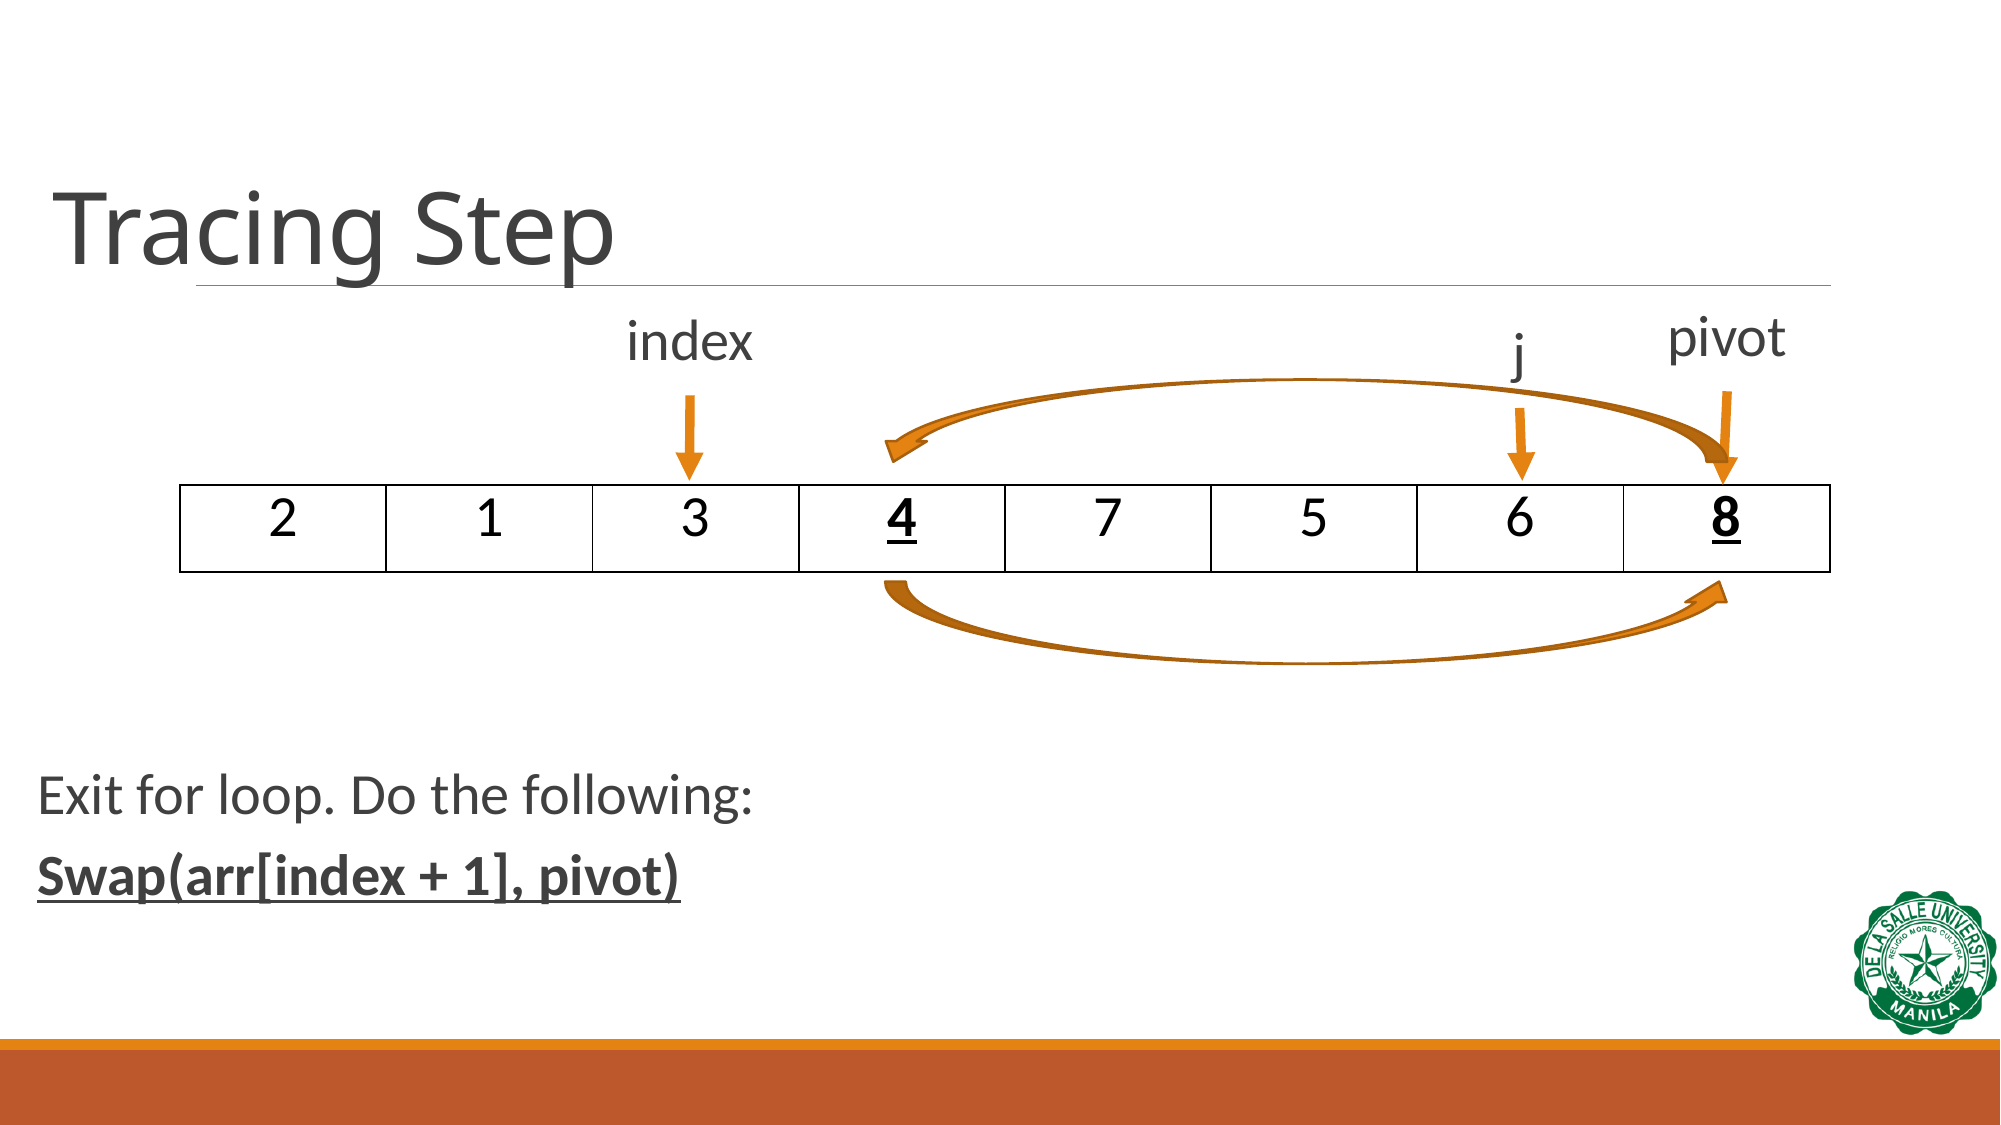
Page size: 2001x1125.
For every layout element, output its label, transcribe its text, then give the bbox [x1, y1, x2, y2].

picture [1850, 887, 2000, 1038]
text_box pivot [1658, 307, 1797, 392]
text_box [883, 580, 1728, 666]
title Tracing Step [37, 54, 1688, 293]
text_box j [1450, 387, 1589, 408]
text_box j [1450, 323, 1589, 398]
table_header 4 [800, 486, 1004, 571]
table_header 1 [387, 486, 592, 571]
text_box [1519, 407, 1523, 482]
text_box Exit for loop. Do the following: Swap(arr[index + 1], pivot) [37, 764, 1688, 1050]
text_box [884, 378, 1719, 464]
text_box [1722, 390, 1728, 486]
table_header 2 [181, 486, 385, 571]
table_header 7 [1006, 486, 1210, 571]
text_box index [620, 311, 760, 396]
table_header 6 [1418, 486, 1623, 571]
table_header 5 [1212, 486, 1416, 571]
table_header 3 [593, 486, 798, 571]
table_header 8 [1624, 486, 1829, 571]
